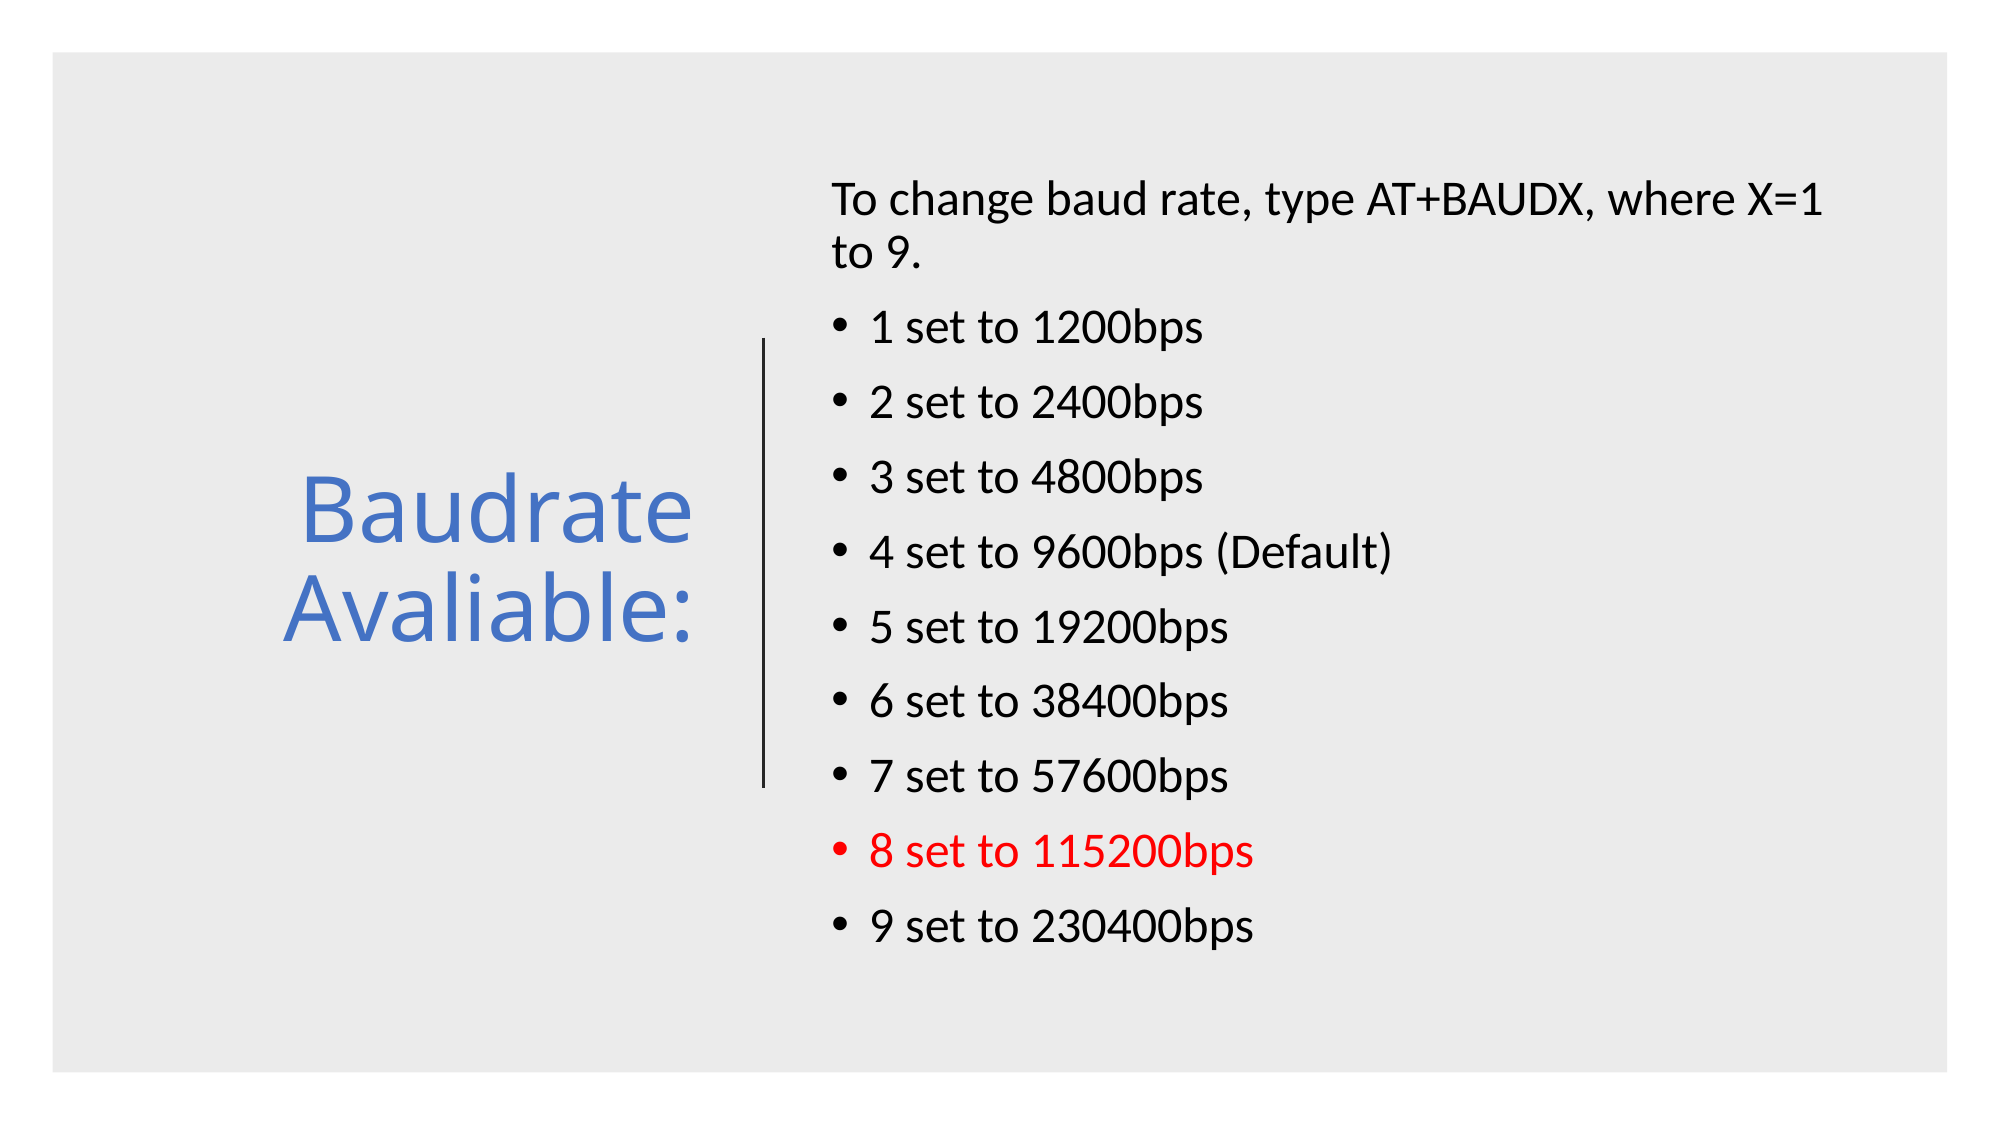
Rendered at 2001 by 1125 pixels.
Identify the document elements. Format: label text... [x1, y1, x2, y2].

text_box [52, 51, 1948, 1073]
list To change baud rate, type AT+BAUDX, where X=1 to 9. 1 set to 1200bps 2 set to 2400bps 3 set to 4800bps 4 set to 9600bps (Default) 5 set to 19200bps 6 set to 38400bps 7 set to 57600bps 8 set to 115200bps 9 set to 230400bps [816, 158, 1863, 967]
title Baudrate Avaliable: [137, 158, 711, 967]
